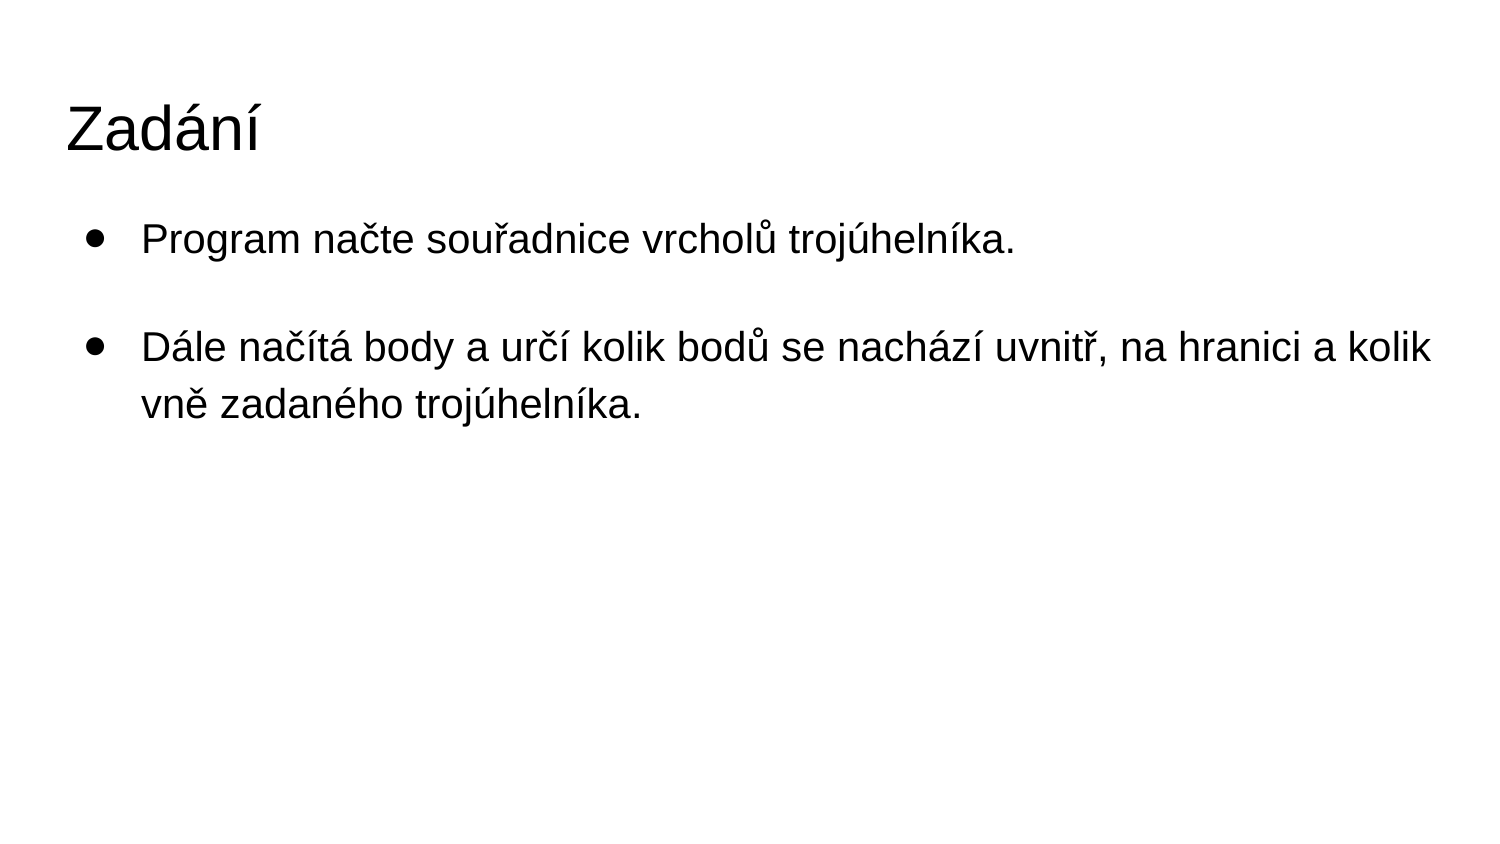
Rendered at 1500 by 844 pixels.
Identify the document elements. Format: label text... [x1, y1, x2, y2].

title Zadání [51, 72, 1449, 167]
list Program načte souřadnice vrcholů trojúhelníka. Dále načítá body a určí kolik bodů se nachází uvnitř, na hranici a kolik vně zadaného trojúhelníka. [51, 189, 1449, 750]
